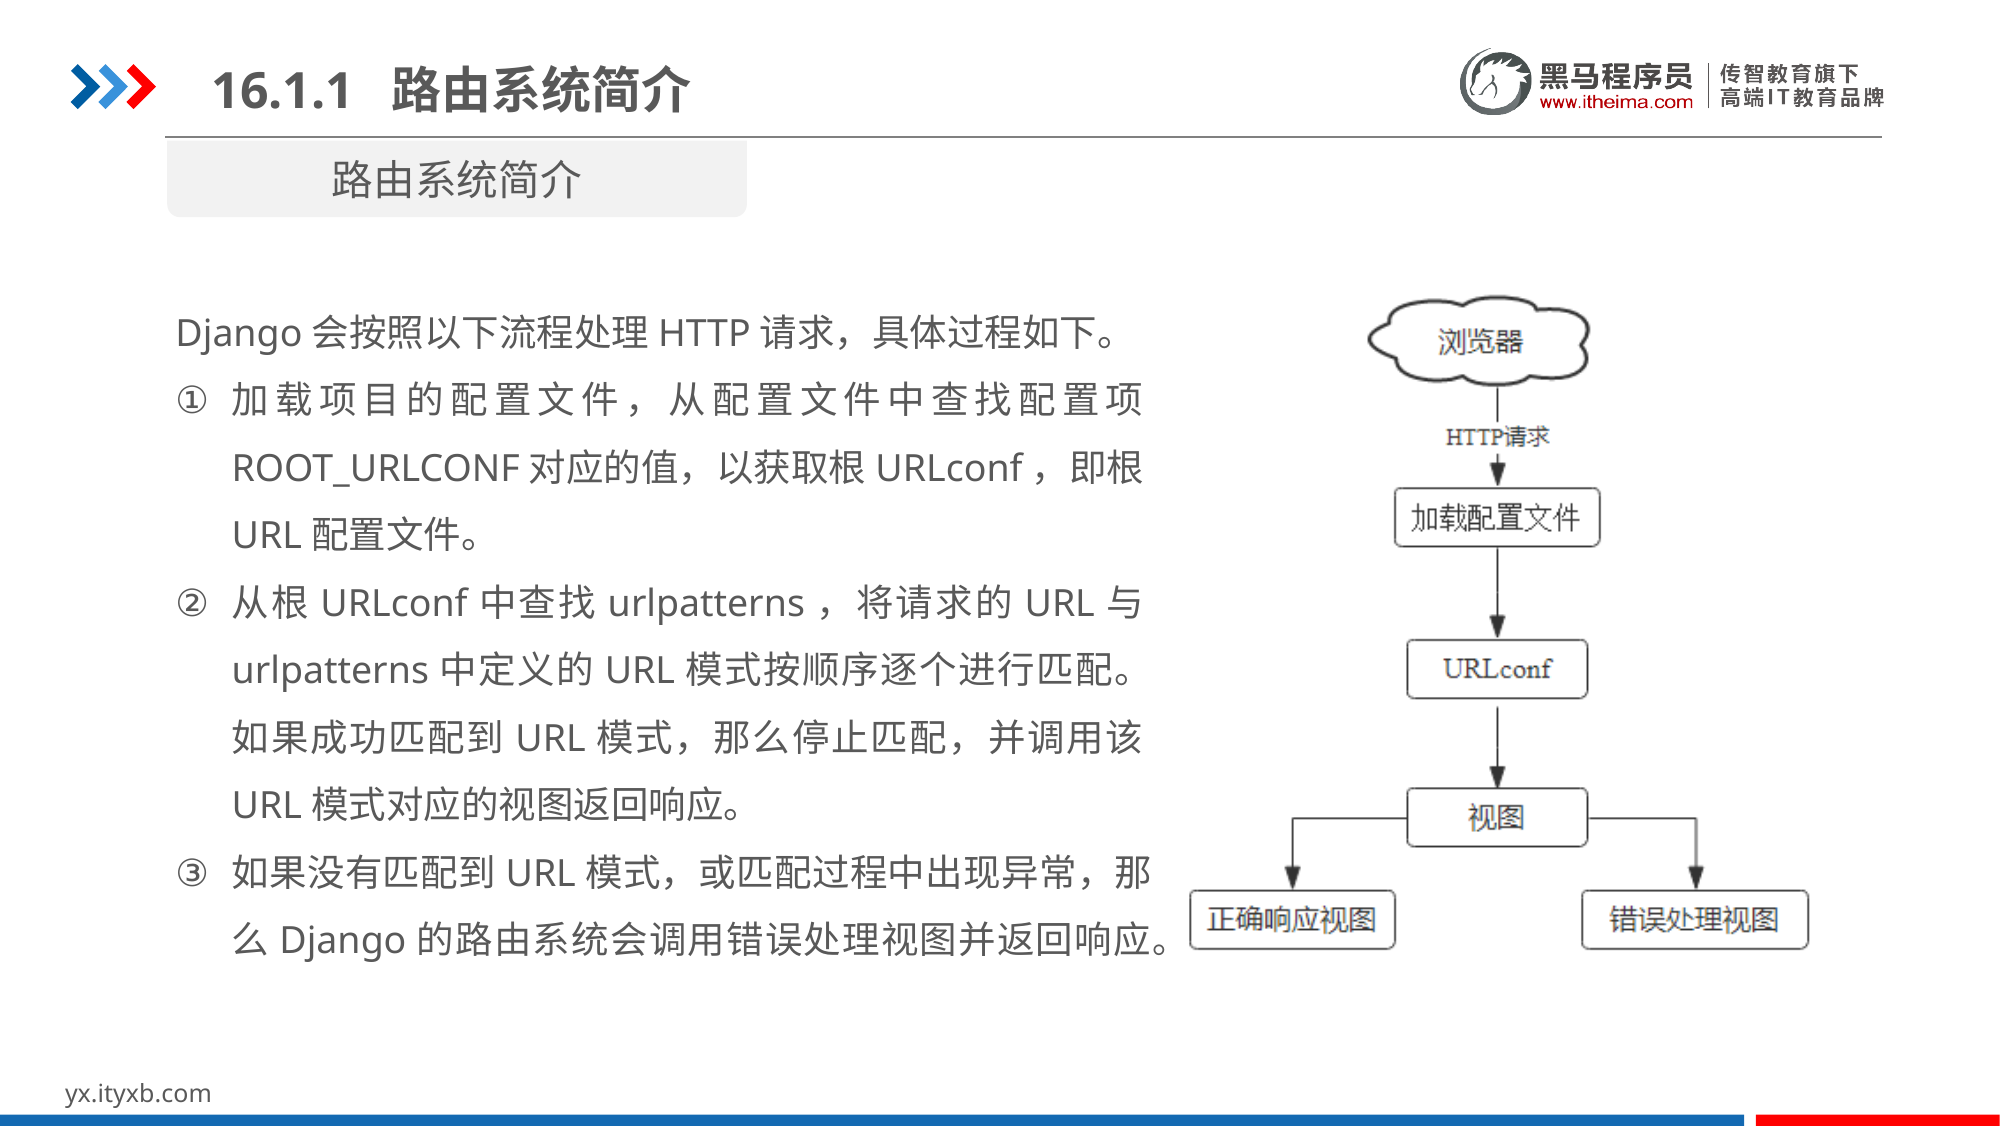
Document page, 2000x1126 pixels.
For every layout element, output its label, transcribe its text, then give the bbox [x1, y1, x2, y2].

text_box 16.1.1 路由系统简介 [196, 42, 1008, 136]
picture [1188, 290, 1814, 960]
text_box Django会按照以下流程处理HTTP请求，具体过程如下。 加载项目的配置文件，从配置文件中查找配置项ROOT_URLCONF对应的值，以获取根URLconf，即根URL配置文件。 从根URLconf中查找urlpatterns，将请求的URL与urlpatterns中定义的URL模式按顺序逐个进行匹配。如果成功匹配到URL模式，那么停止匹配，并调用该URL模式对应的视图返回响应。 如果没有匹配到URL模式，或匹配过程中出现异常，那么Django的路由系统会调用错误处理视图并返回响应。 [160, 279, 1168, 981]
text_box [166, 140, 748, 218]
picture [1460, 48, 1887, 115]
